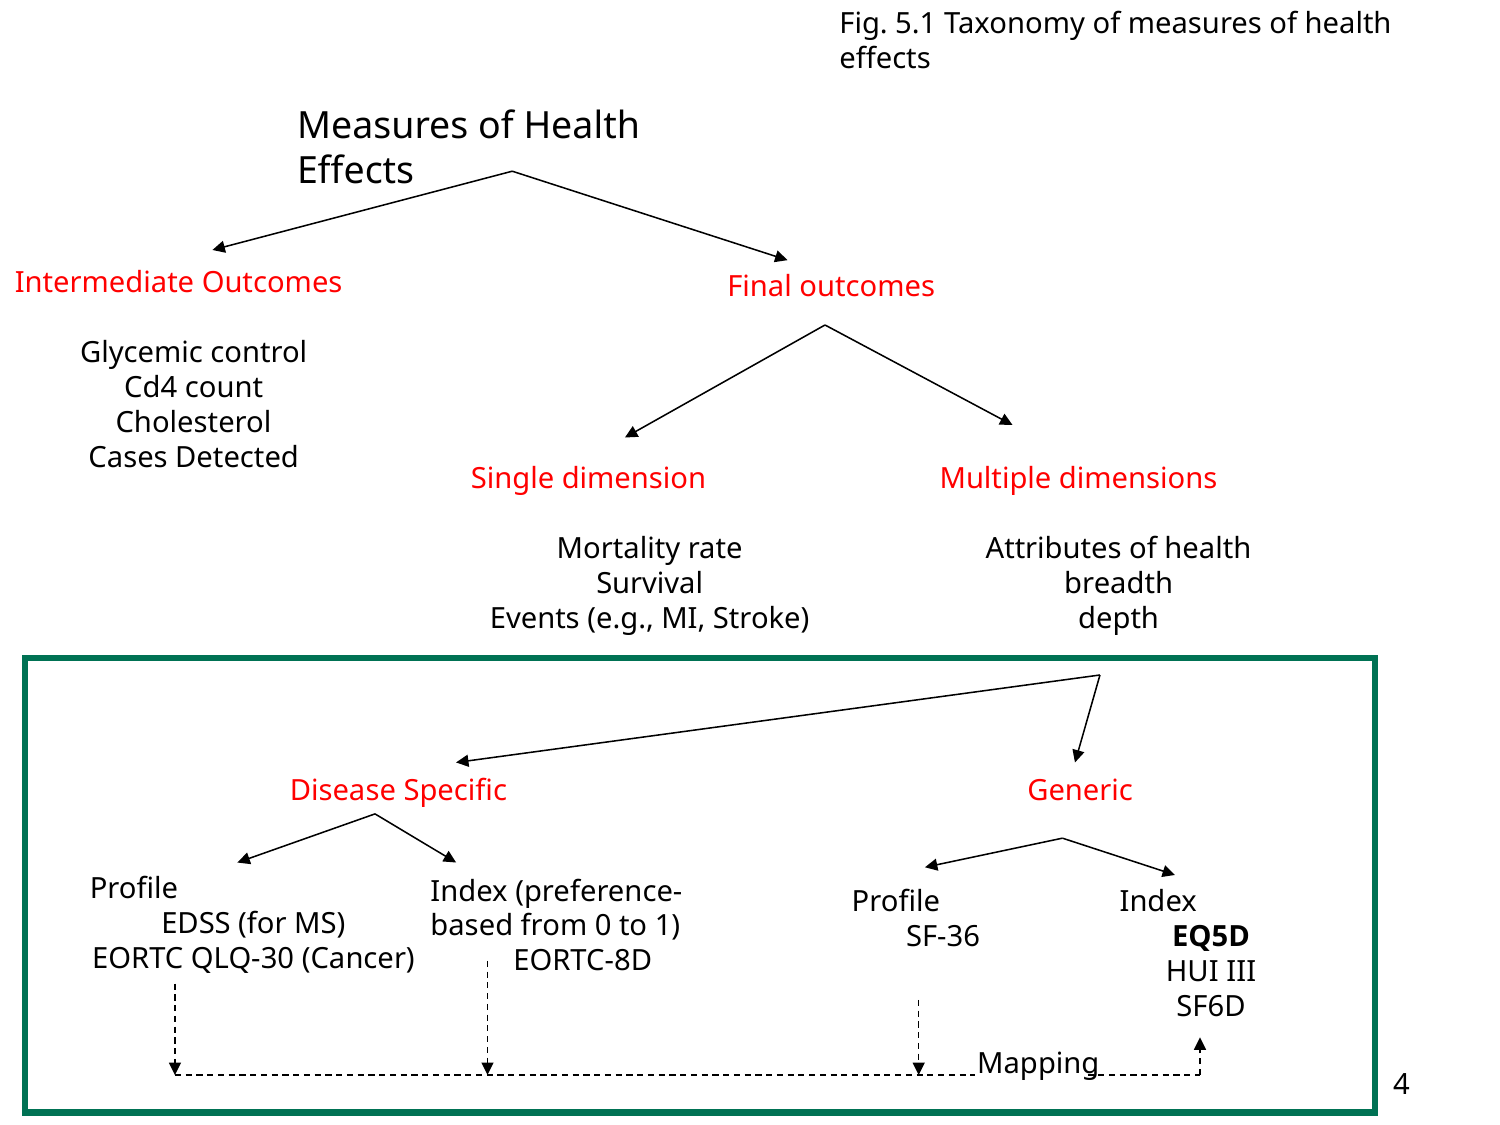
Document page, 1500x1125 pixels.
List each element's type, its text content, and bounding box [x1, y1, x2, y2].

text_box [174, 960, 1201, 1089]
slide_number 4 [1375, 1037, 1426, 1113]
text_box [74, 674, 835, 986]
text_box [836, 674, 1318, 1032]
text_box [24, 658, 1375, 1113]
text_box Fig. 5.1 Taxonomy of measures of health effects [824, 0, 1488, 82]
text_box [0, 92, 1313, 644]
